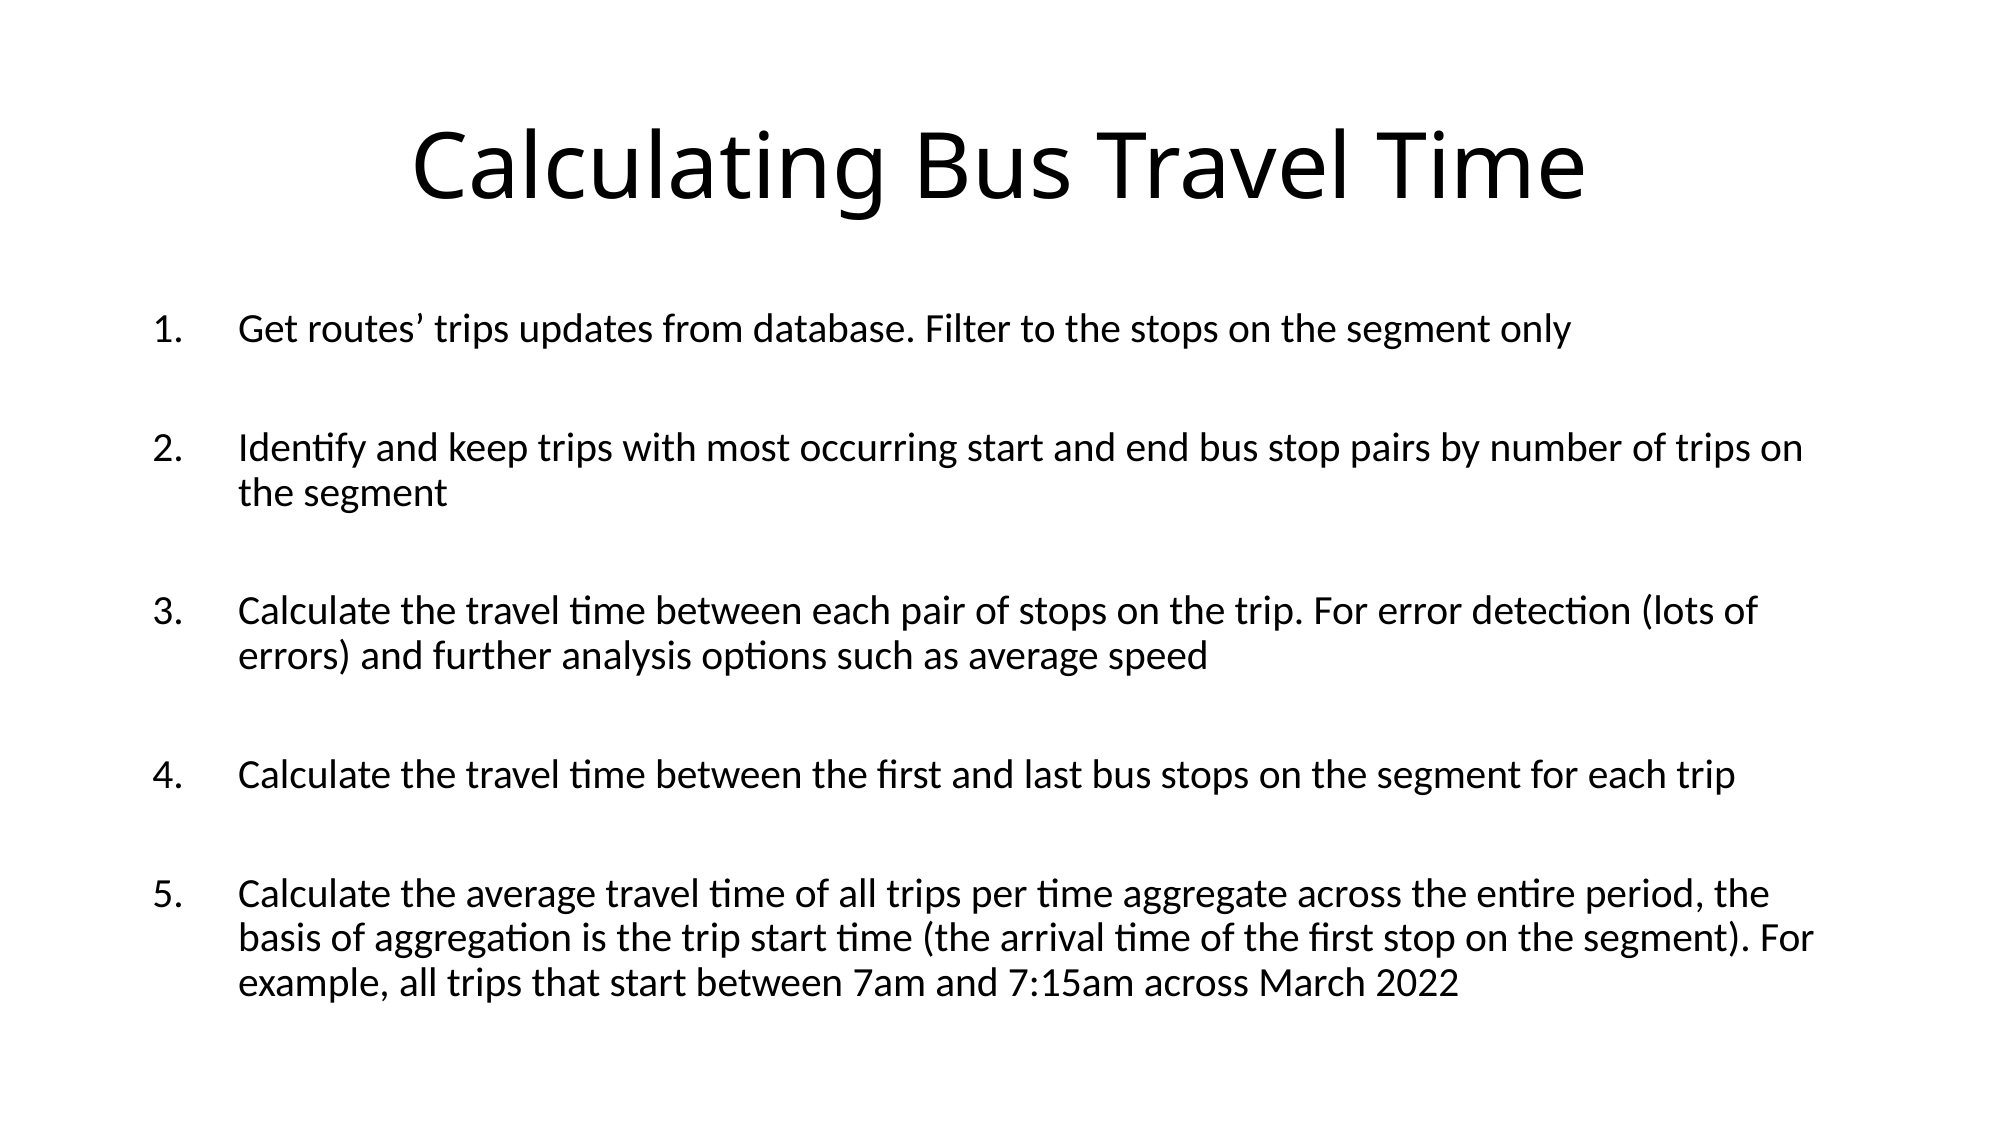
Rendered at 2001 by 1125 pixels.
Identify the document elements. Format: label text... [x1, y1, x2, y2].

list Get routes’ trips updates from database. Filter to the stops on the segment only Identify and keep trips with most occurring start and end bus stop pairs by number of trips on the segment Calculate the travel time between each pair of stops on the trip. For error detection (lots of errors) and further analysis options such as average speed Calculate the travel time between the first and last bus stops on the segment for each trip Calculate the average travel time of all trips per time aggregate across the entire period, the basis of aggregation is the trip start time (the arrival time of the first stop on the segment). For example, all trips that start between 7am and 7:15am across March 2022 [137, 299, 1863, 1014]
title Calculating Bus Travel Time [137, 59, 1863, 278]
